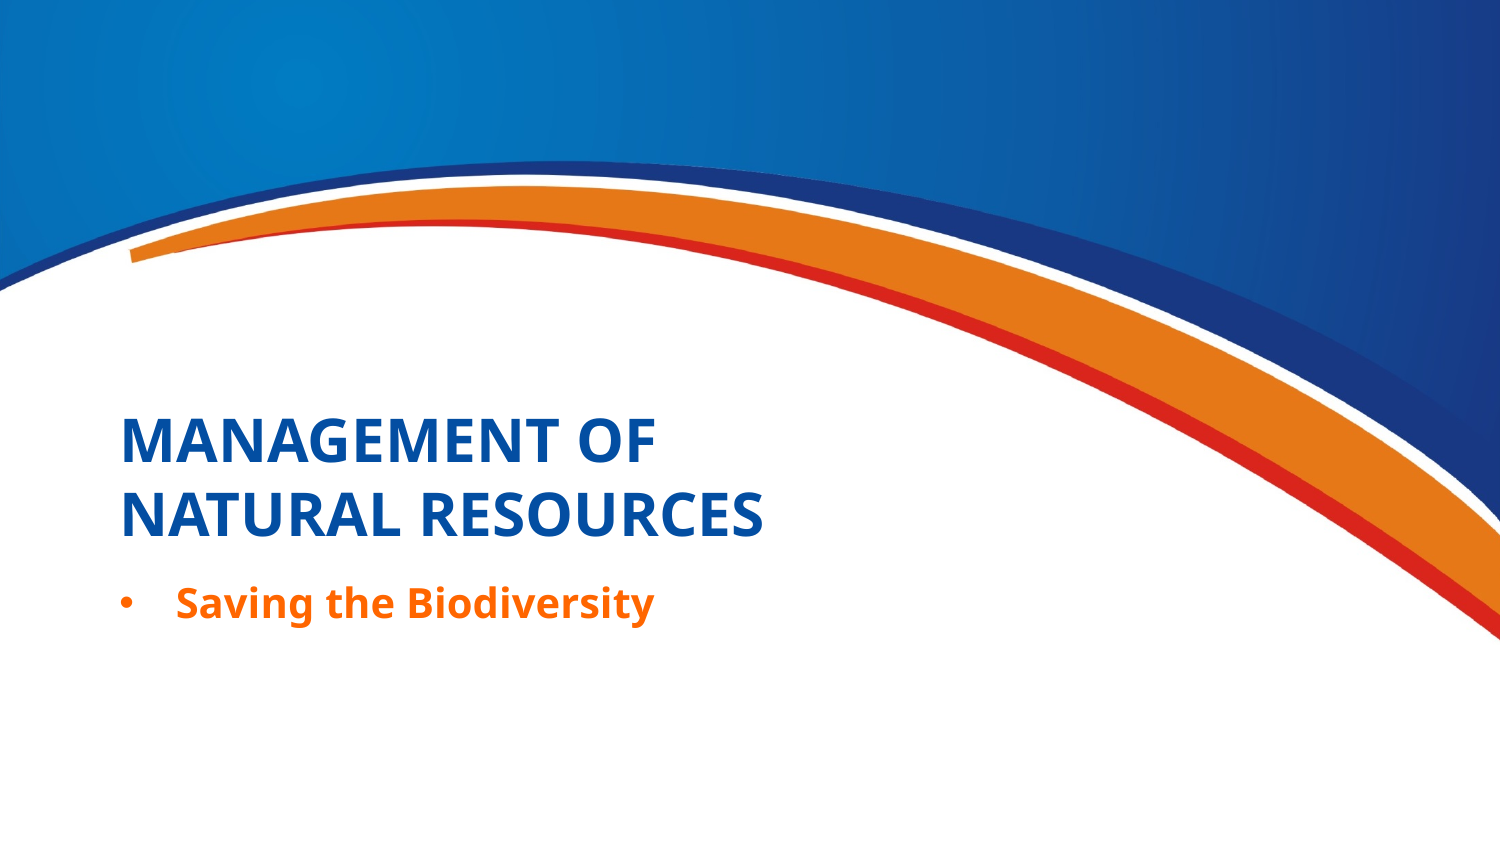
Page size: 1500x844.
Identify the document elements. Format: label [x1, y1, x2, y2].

picture [0, 0, 1500, 646]
